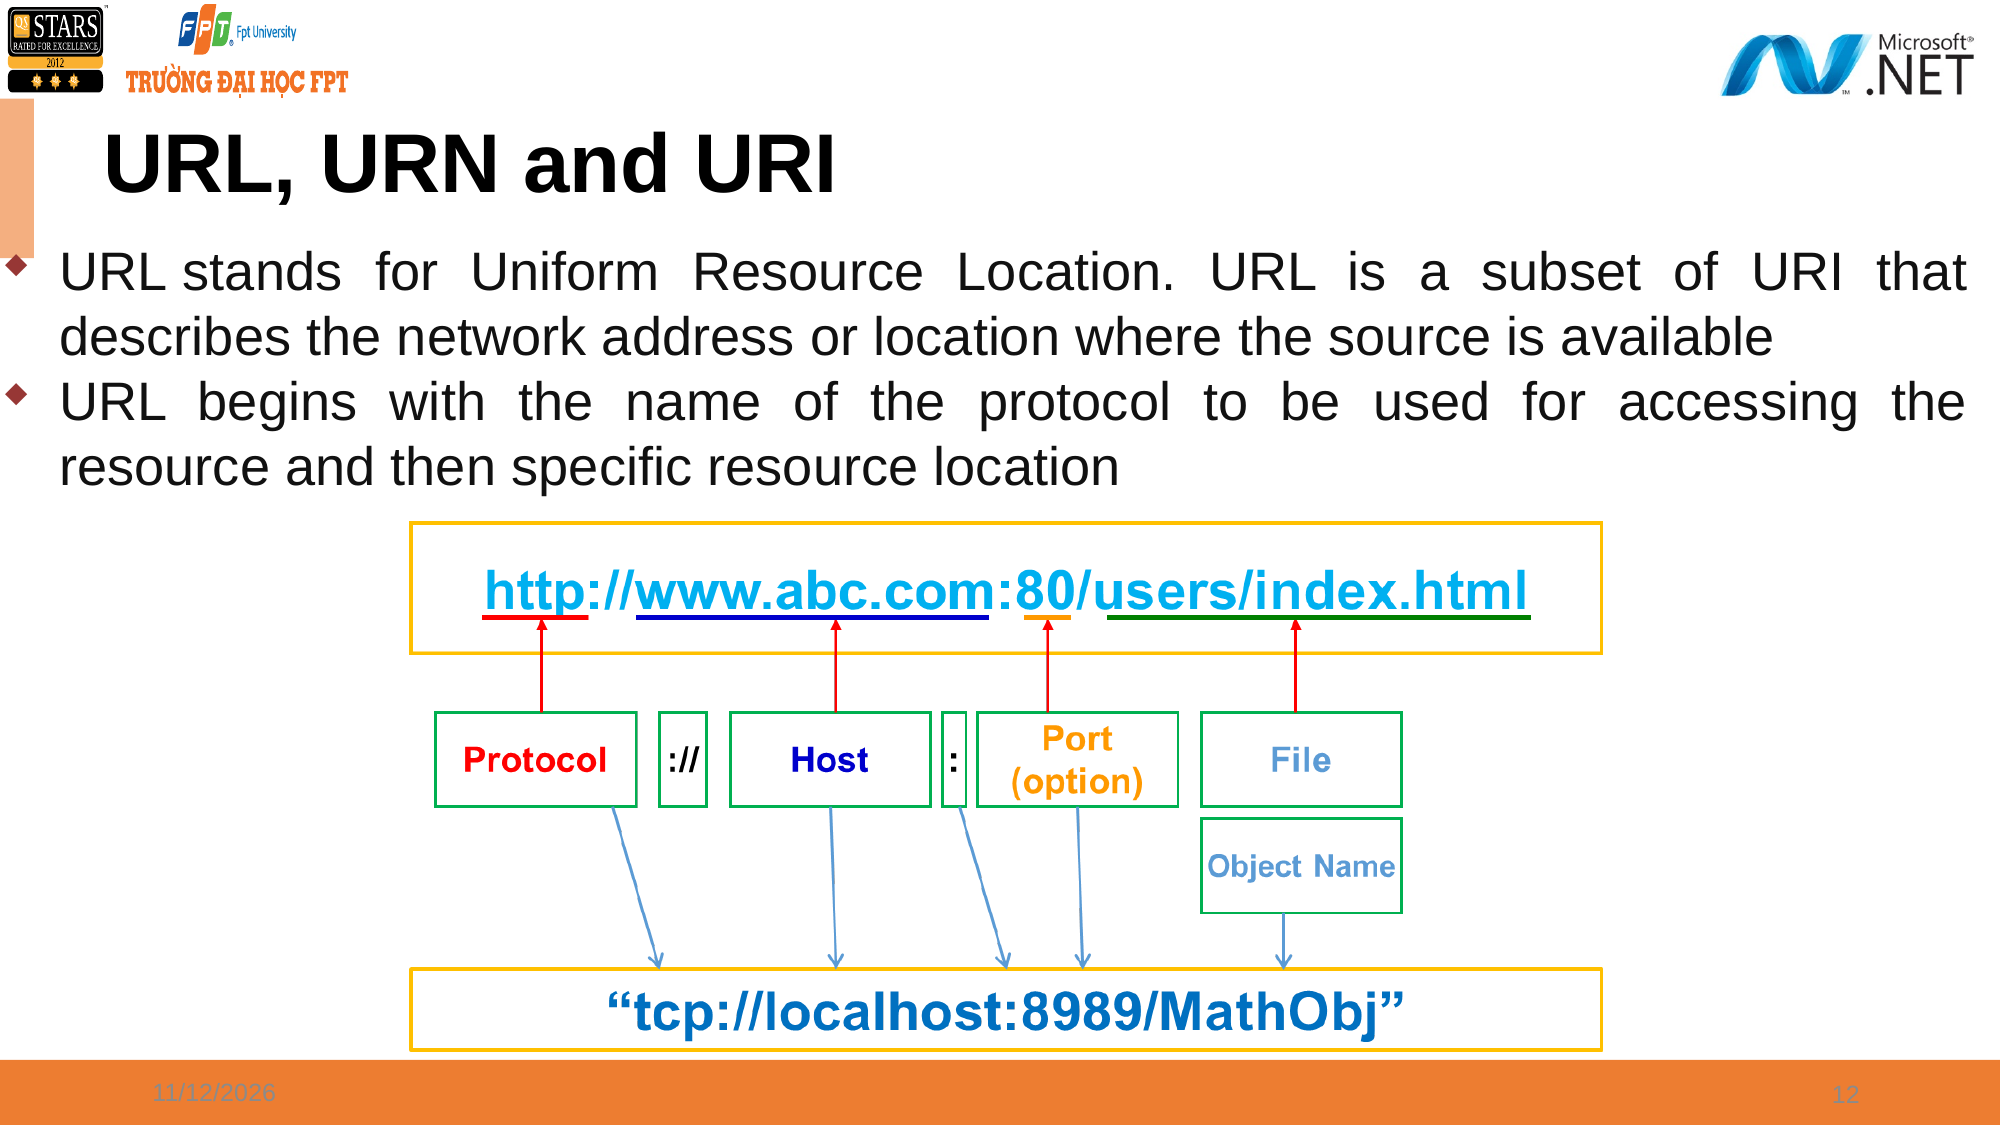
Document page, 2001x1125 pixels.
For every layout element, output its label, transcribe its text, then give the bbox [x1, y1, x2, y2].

title URL, URN and URI [65, 118, 1895, 213]
text_box URL stands for Uniform Resource Location. URL is a subset of URI that describes the network address or location where the source is available URL begins with the name of the protocol to be used for accessing the resource and then specific resource location [0, 228, 1985, 504]
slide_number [137, 1061, 588, 1122]
picture [409, 521, 1603, 1075]
picture [1685, 0, 2001, 129]
slide_number 12 [1424, 1063, 1875, 1123]
